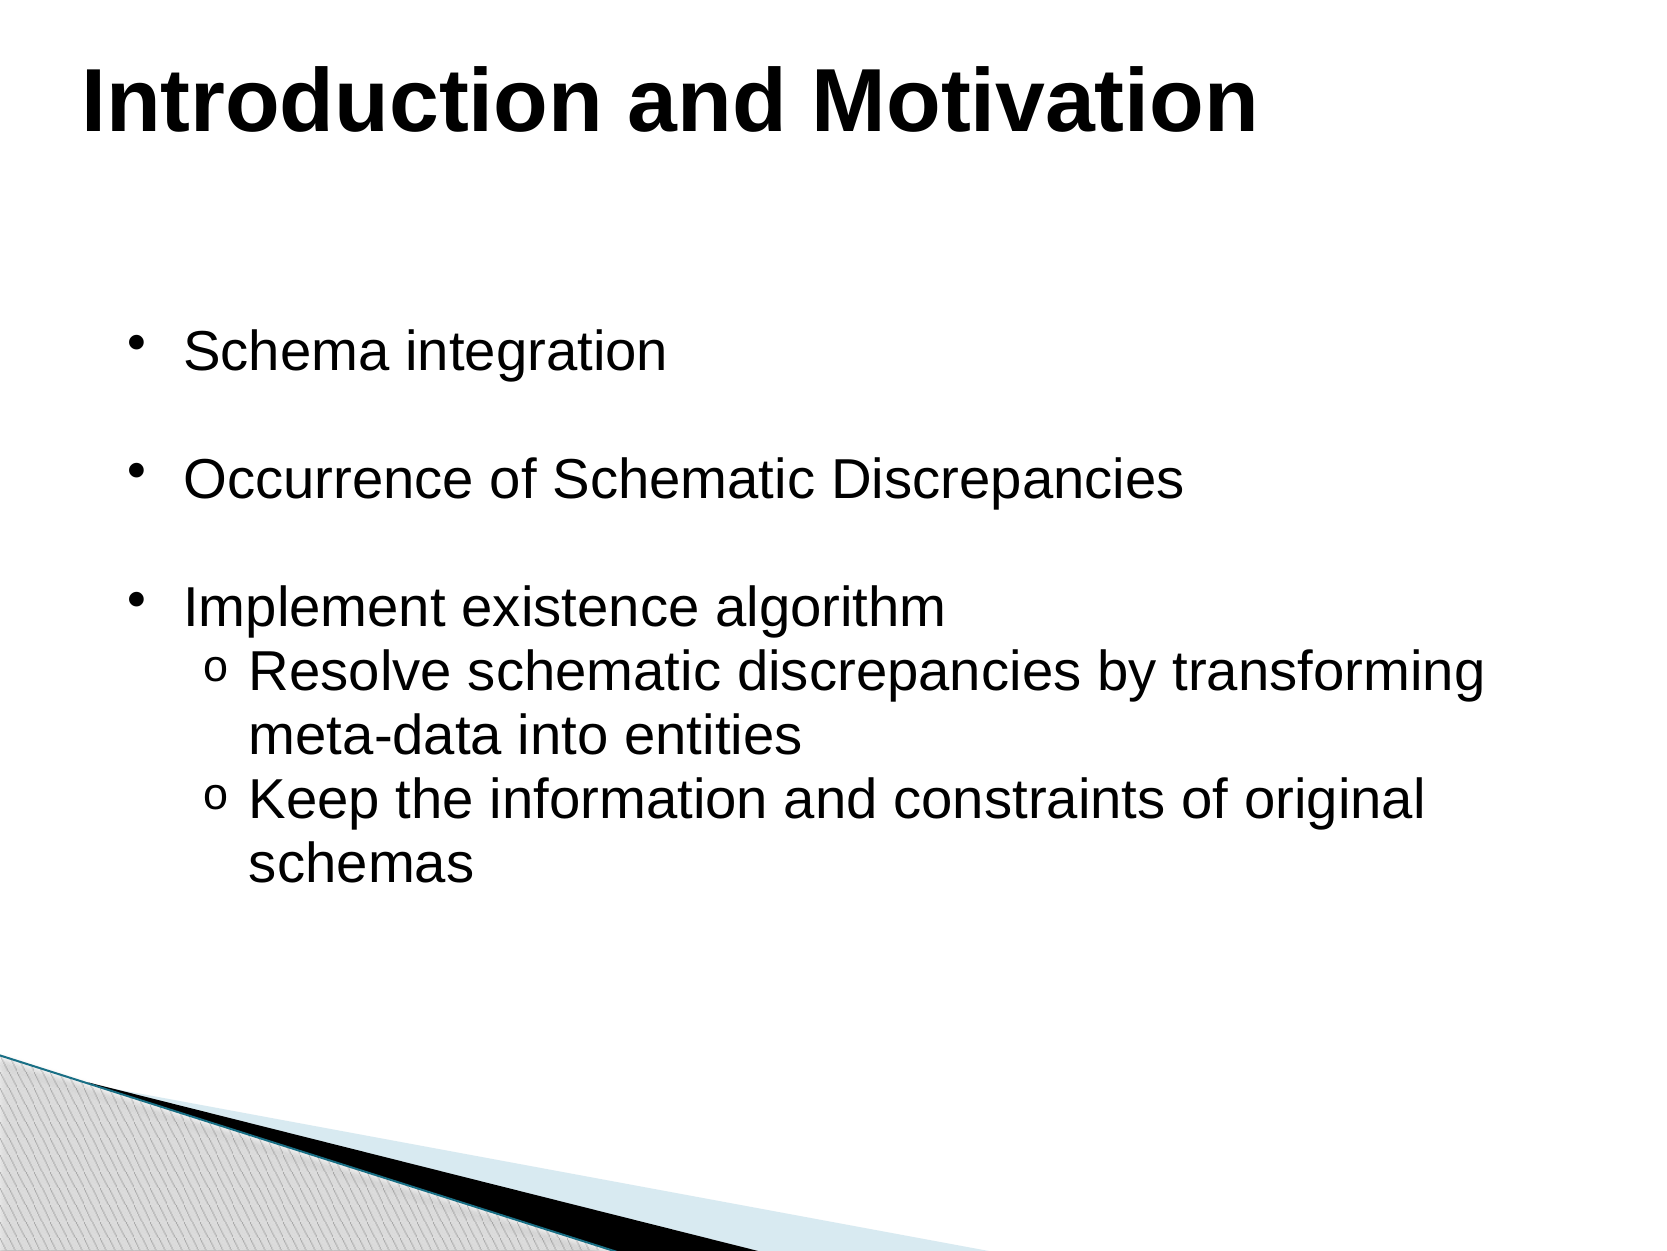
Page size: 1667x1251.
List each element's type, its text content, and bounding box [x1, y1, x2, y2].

title Introduction and Motivation [81, 50, 1667, 200]
list Schema integration Occurrence of Schematic Discrepancies Implement existence algorithm Resolve schematic discrepancies by transforming meta-data into entities Keep the information and constraints of original schemas [108, 200, 1597, 1172]
